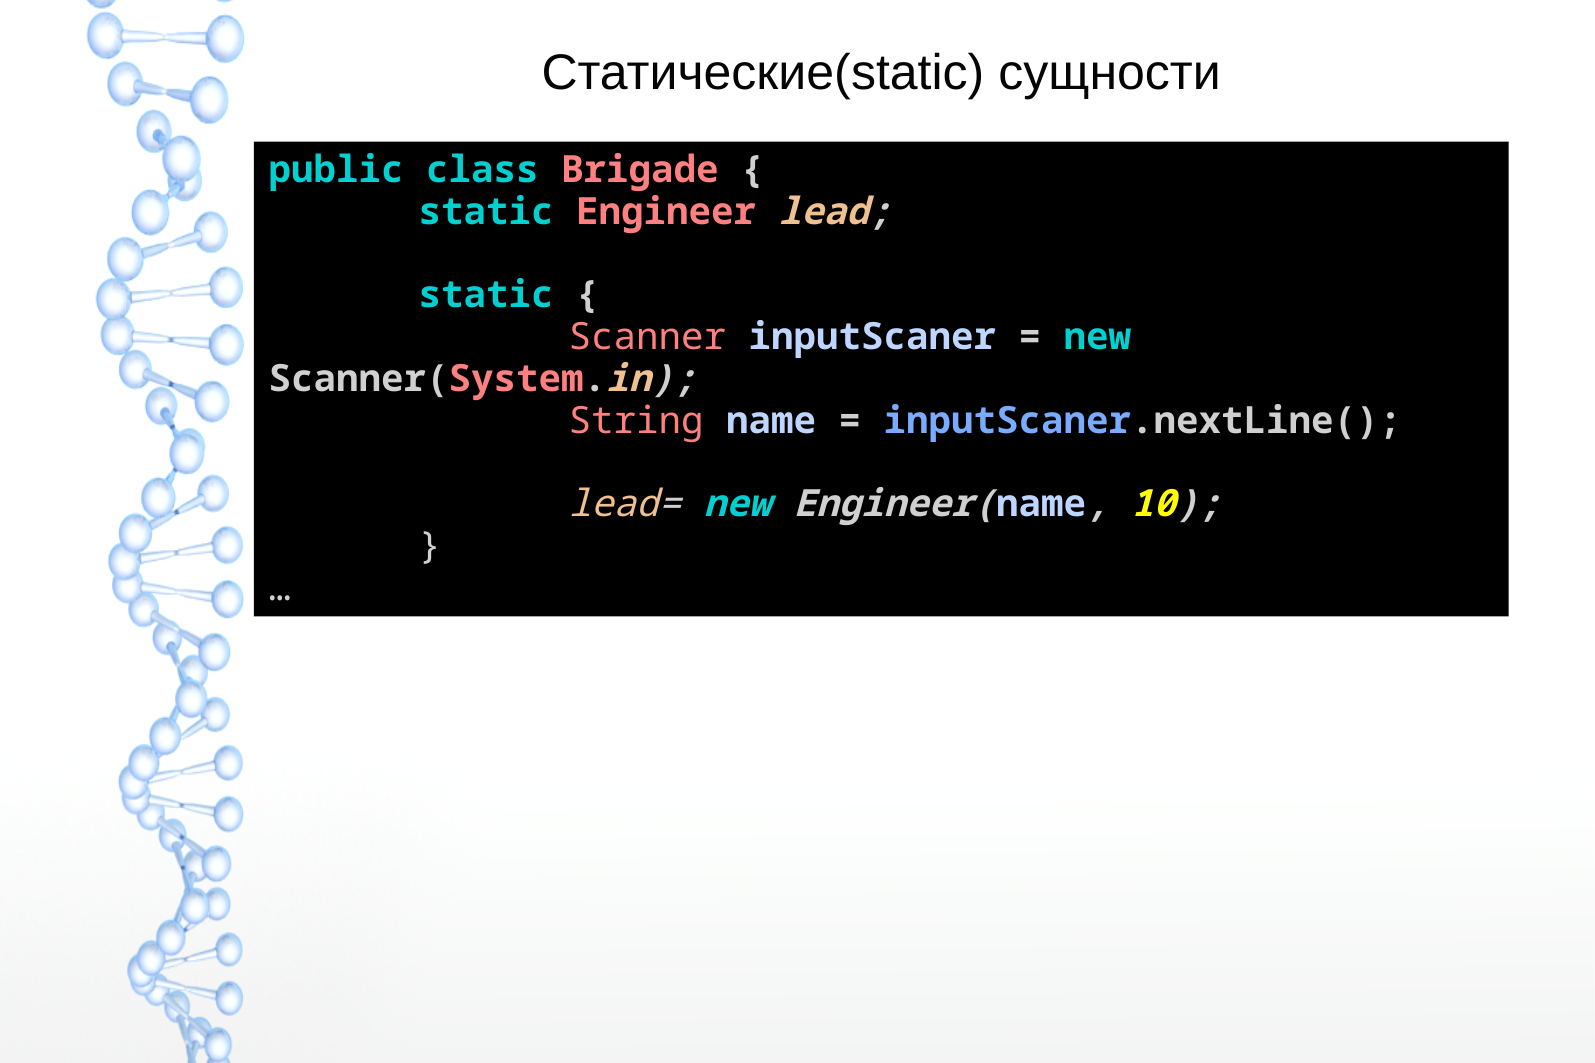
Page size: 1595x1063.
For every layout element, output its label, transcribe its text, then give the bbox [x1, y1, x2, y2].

title Статические(static) сущности [253, 35, 1509, 111]
text_box public class Brigade { static Engineer lead; static { Scanner inputScaner = new Scanner(System.in); String name = inputScaner.nextLine(); lead= new Engineer(name, 10); } … [253, 141, 1509, 617]
picture [0, 0, 1595, 1063]
